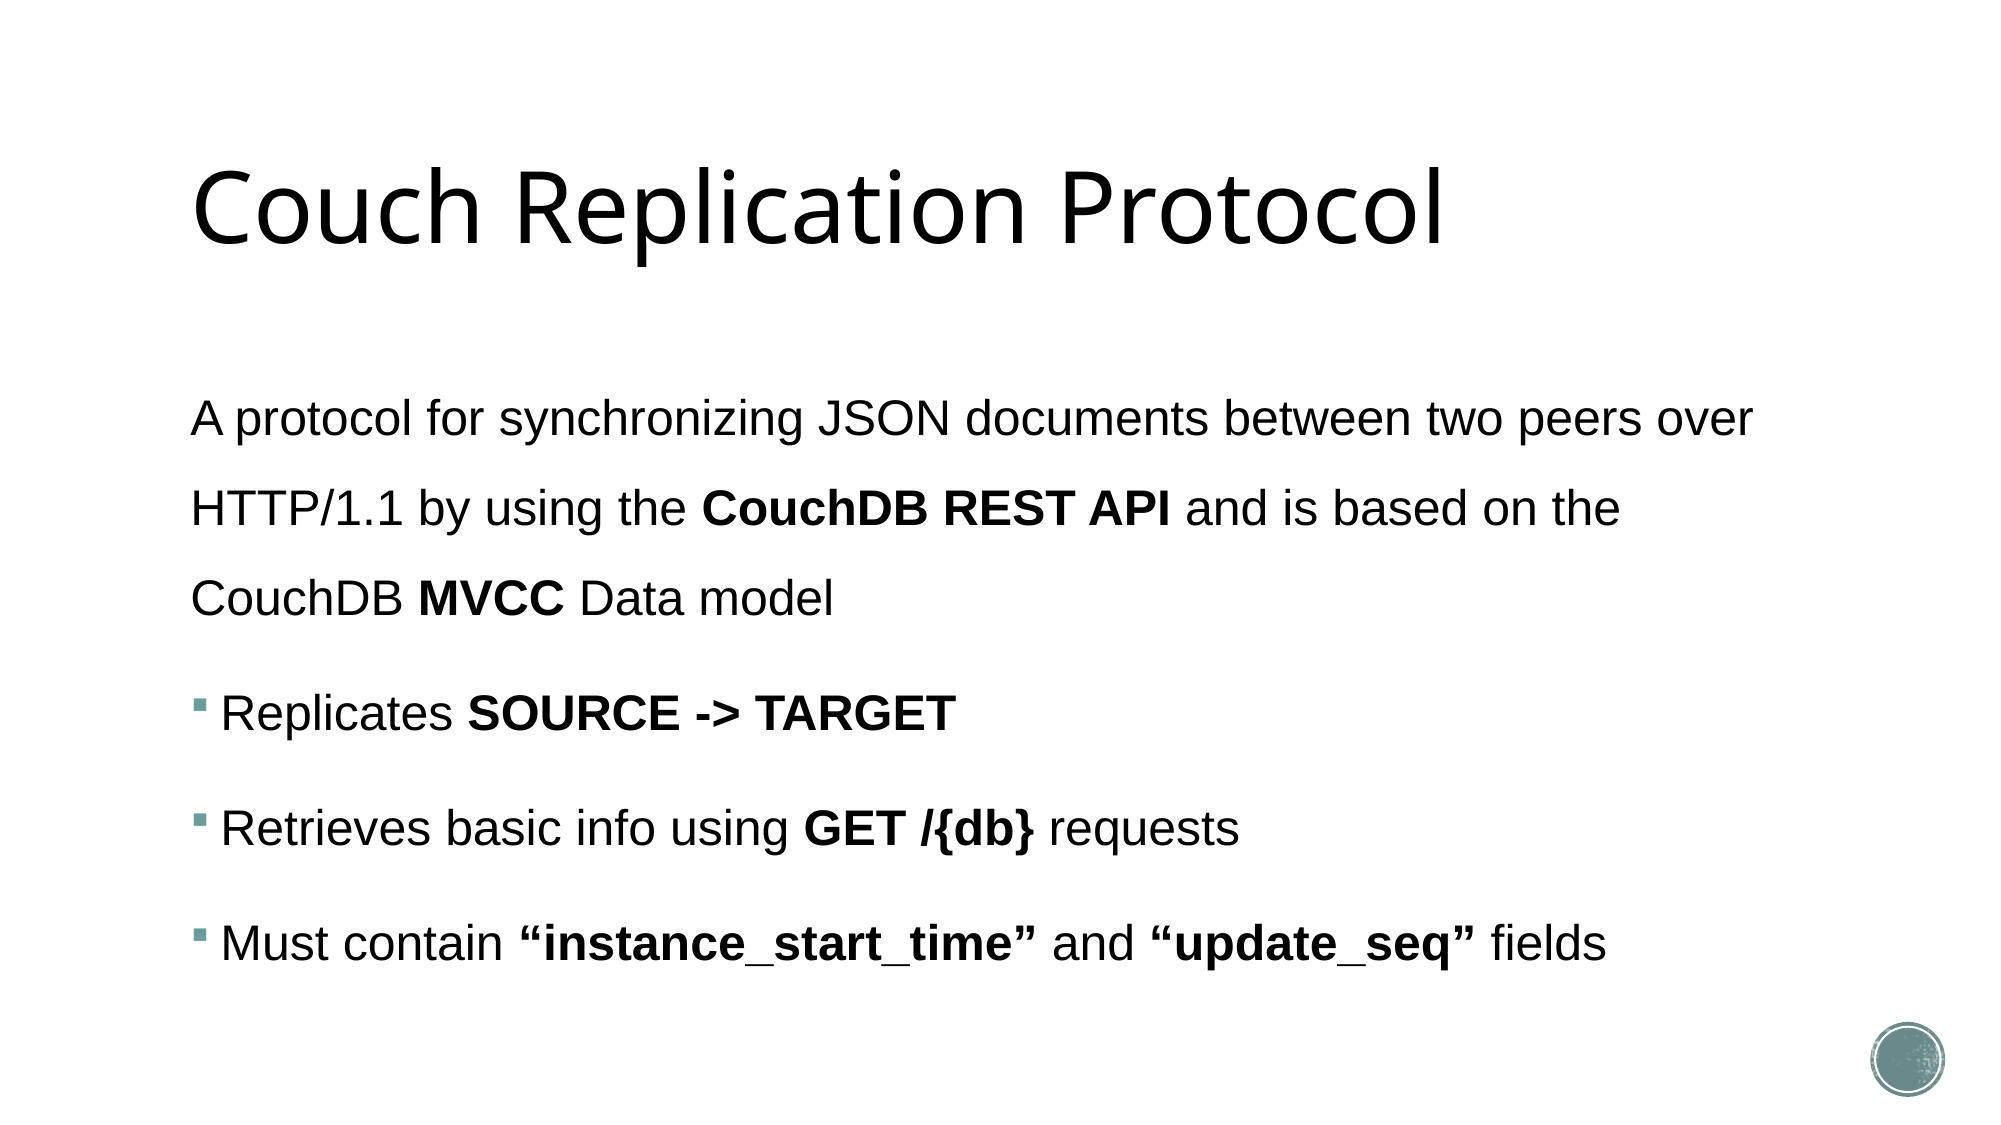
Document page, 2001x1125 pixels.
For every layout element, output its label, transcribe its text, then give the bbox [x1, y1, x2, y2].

list A protocol for synchronizing JSON documents between two peers over HTTP/1.1 by using the CouchDB REST API and is based on the CouchDB MVCC Data model Replicates SOURCE -> TARGET Retrieves basic info using GET /{db} requests Must contain “instance_start_time” and “update_seq” fields [175, 348, 1826, 1013]
title Couch Replication Protocol [175, 79, 1826, 344]
